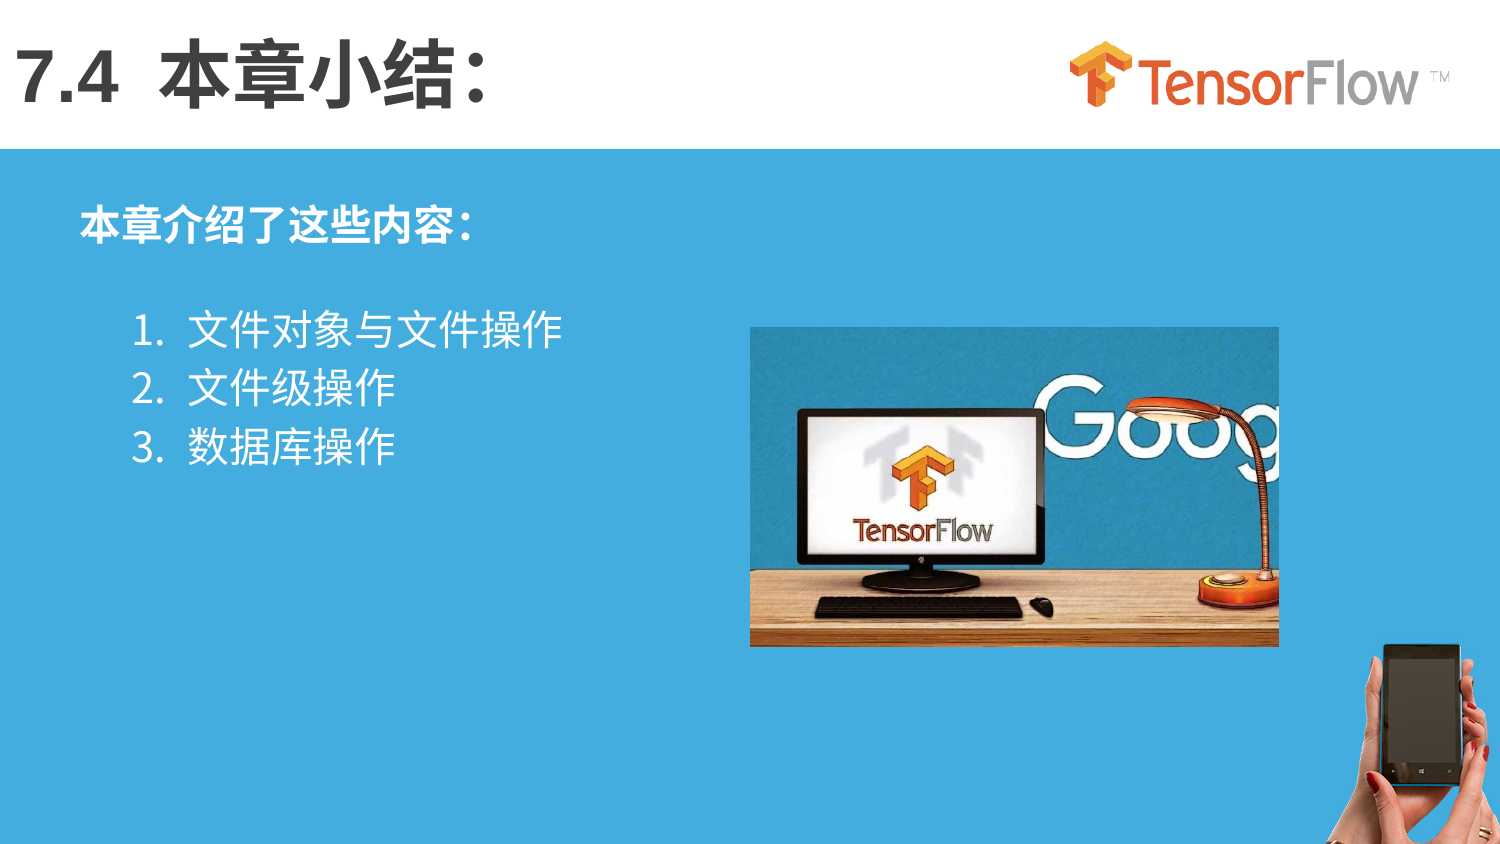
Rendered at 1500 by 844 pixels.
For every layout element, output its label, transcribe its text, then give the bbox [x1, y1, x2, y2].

title 7.4 本章小结： [0, 0, 1500, 146]
list 文件对象与文件操作 文件级操作 数据库操作 [66, 296, 1461, 788]
list 本章介绍了这些内容： [64, 185, 1459, 262]
picture [0, 15, 1500, 844]
